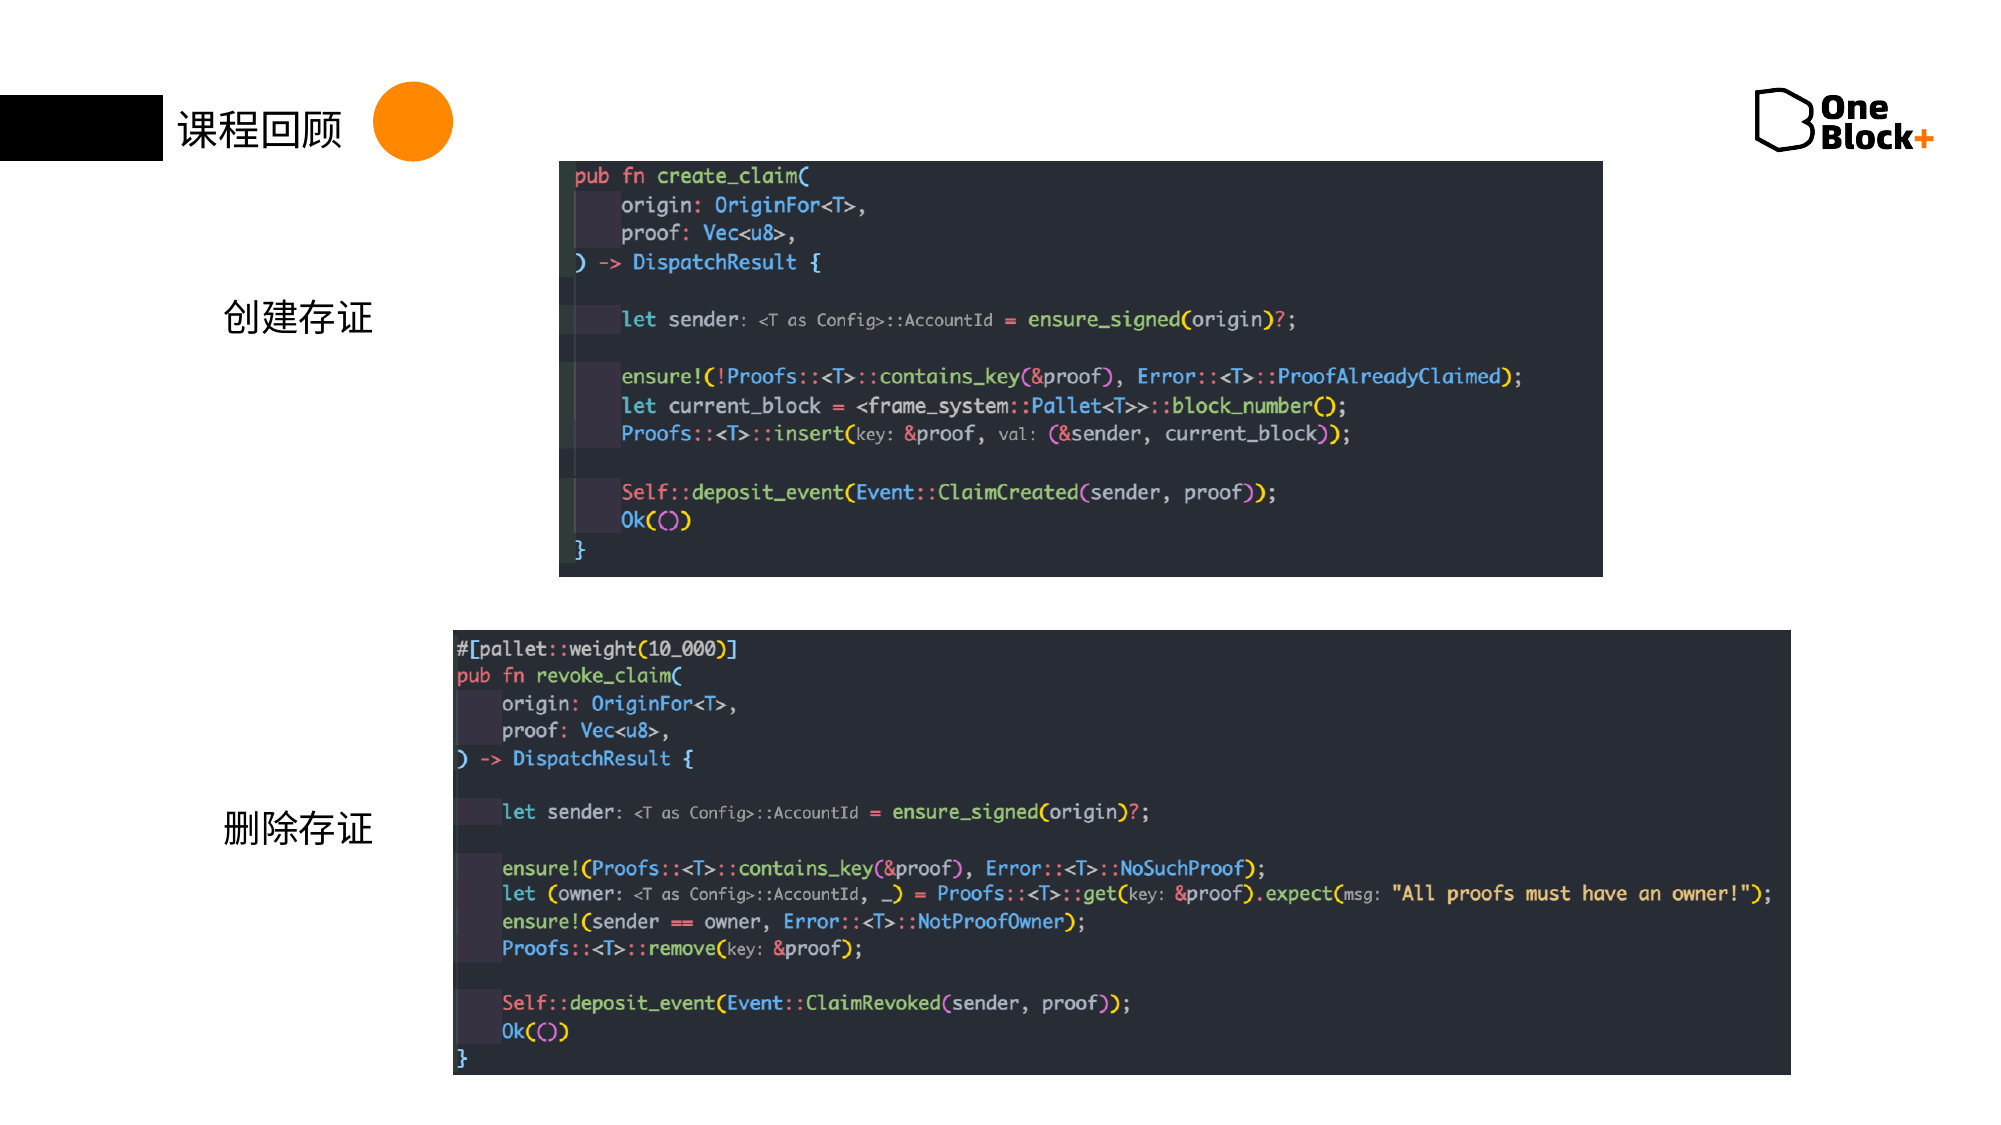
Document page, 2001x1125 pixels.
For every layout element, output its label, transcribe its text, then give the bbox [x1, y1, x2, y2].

text_box 创建存证 [209, 286, 486, 347]
picture [558, 161, 1603, 577]
picture [1727, 61, 1949, 179]
text_box 删除存证 [209, 797, 431, 858]
picture [452, 630, 1791, 1075]
text_box 课程回顾 [161, 96, 359, 161]
text_box [372, 80, 455, 163]
text_box [0, 95, 163, 161]
